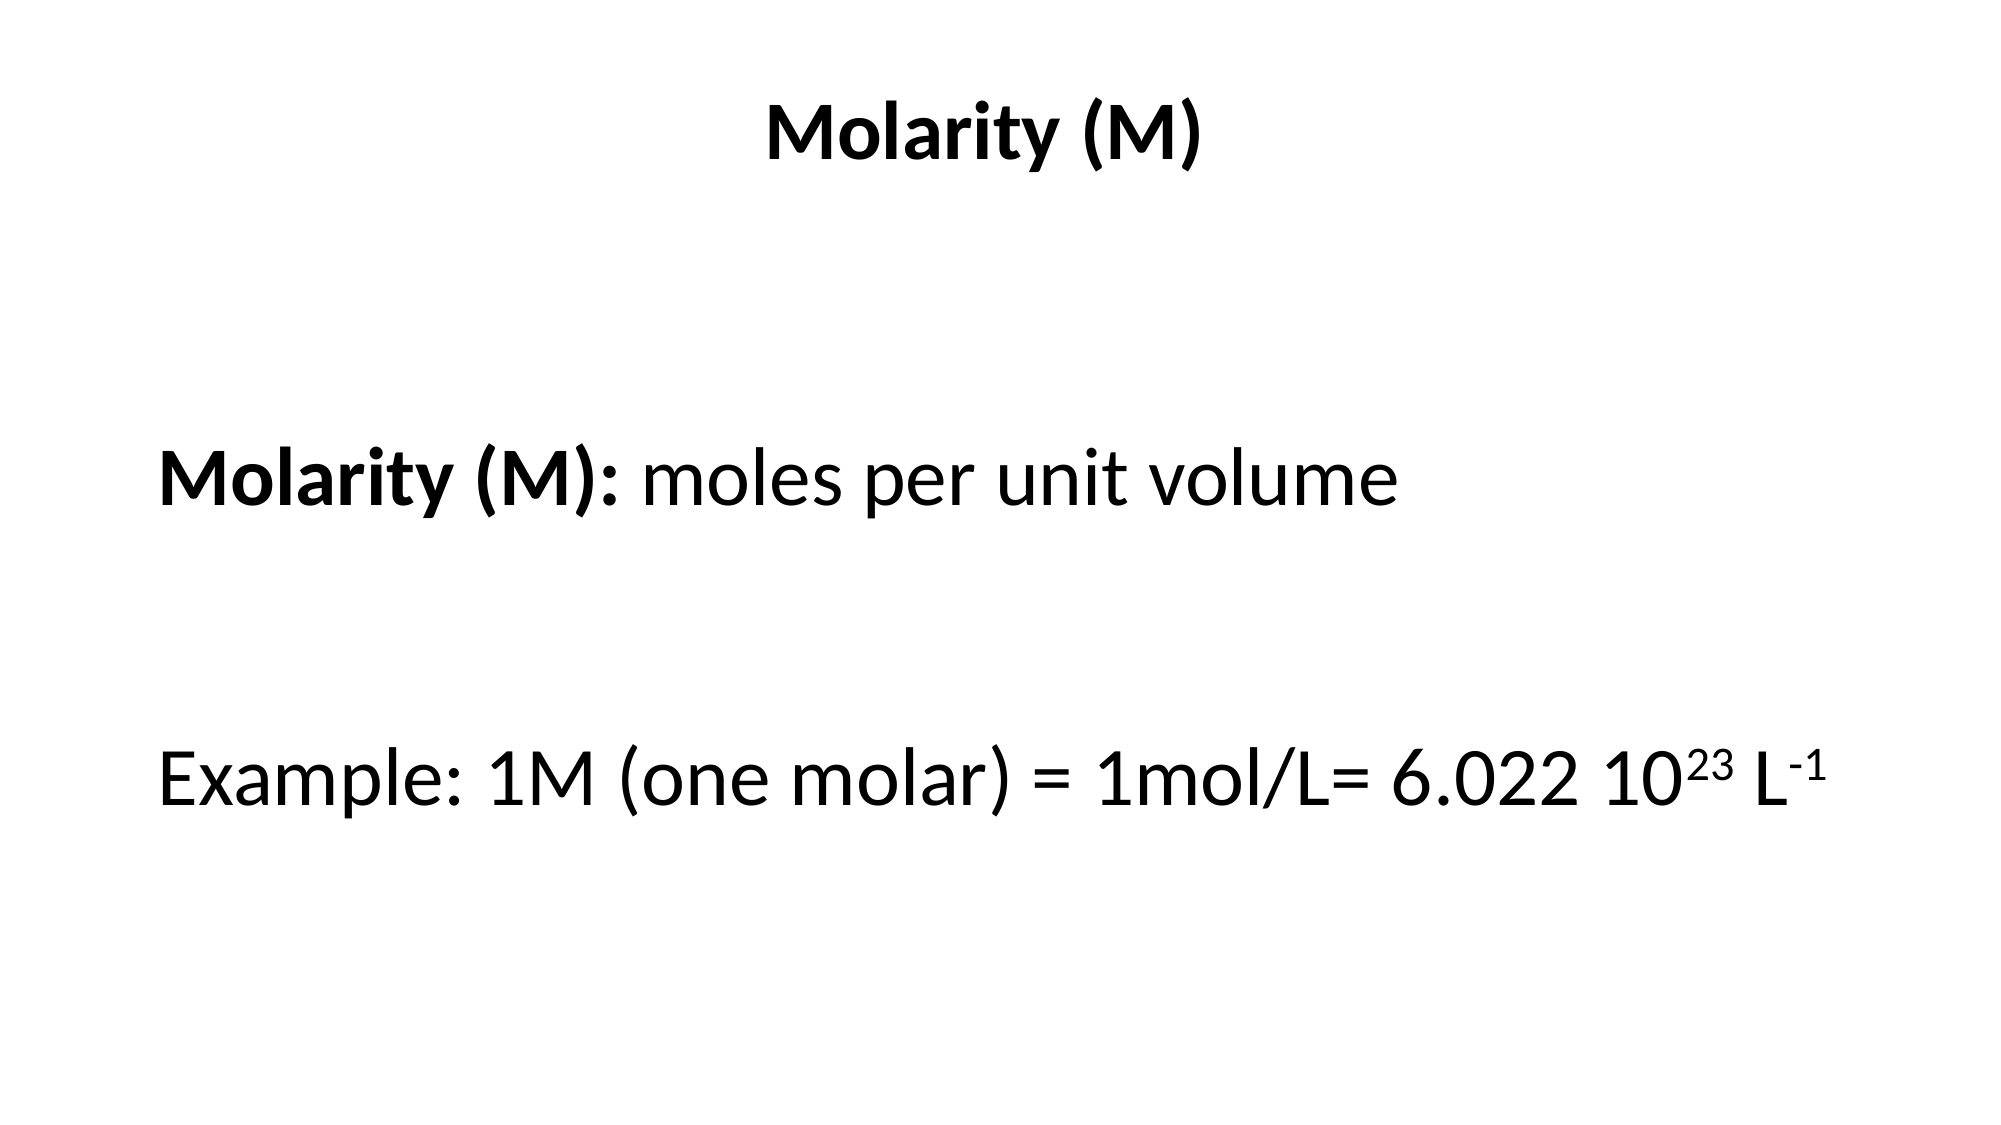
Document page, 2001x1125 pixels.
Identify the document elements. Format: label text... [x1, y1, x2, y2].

text_box Molarity (M): moles per unit volume Example: 1M (one molar) = 1mol/L= 6.022 1023 L-1 [143, 415, 1843, 830]
text_box Molarity (M) [749, 68, 1221, 184]
